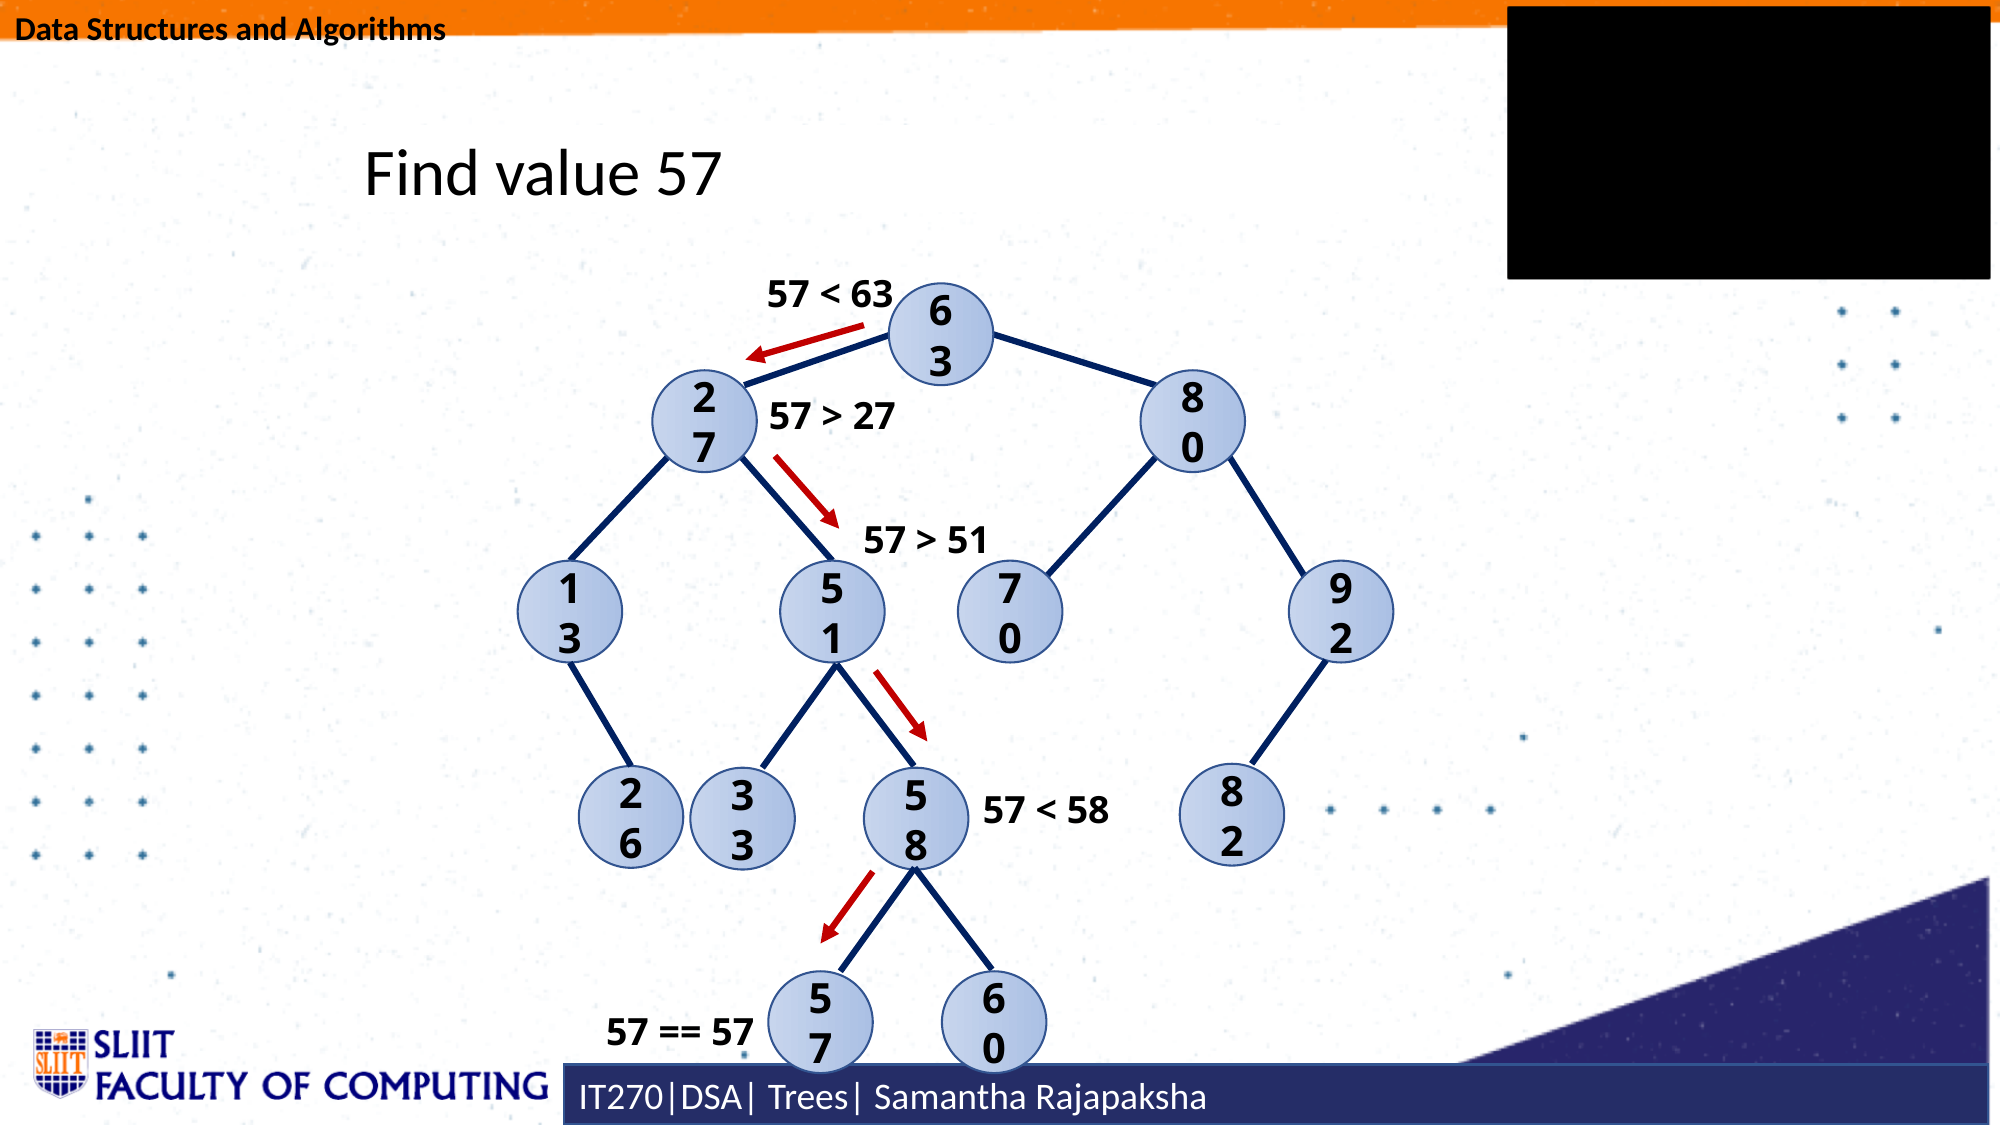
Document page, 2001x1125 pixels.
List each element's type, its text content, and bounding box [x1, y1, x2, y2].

text_box Find value 57 [349, 124, 1394, 213]
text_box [517, 262, 1394, 1074]
picture [0, 0, 2000, 1125]
